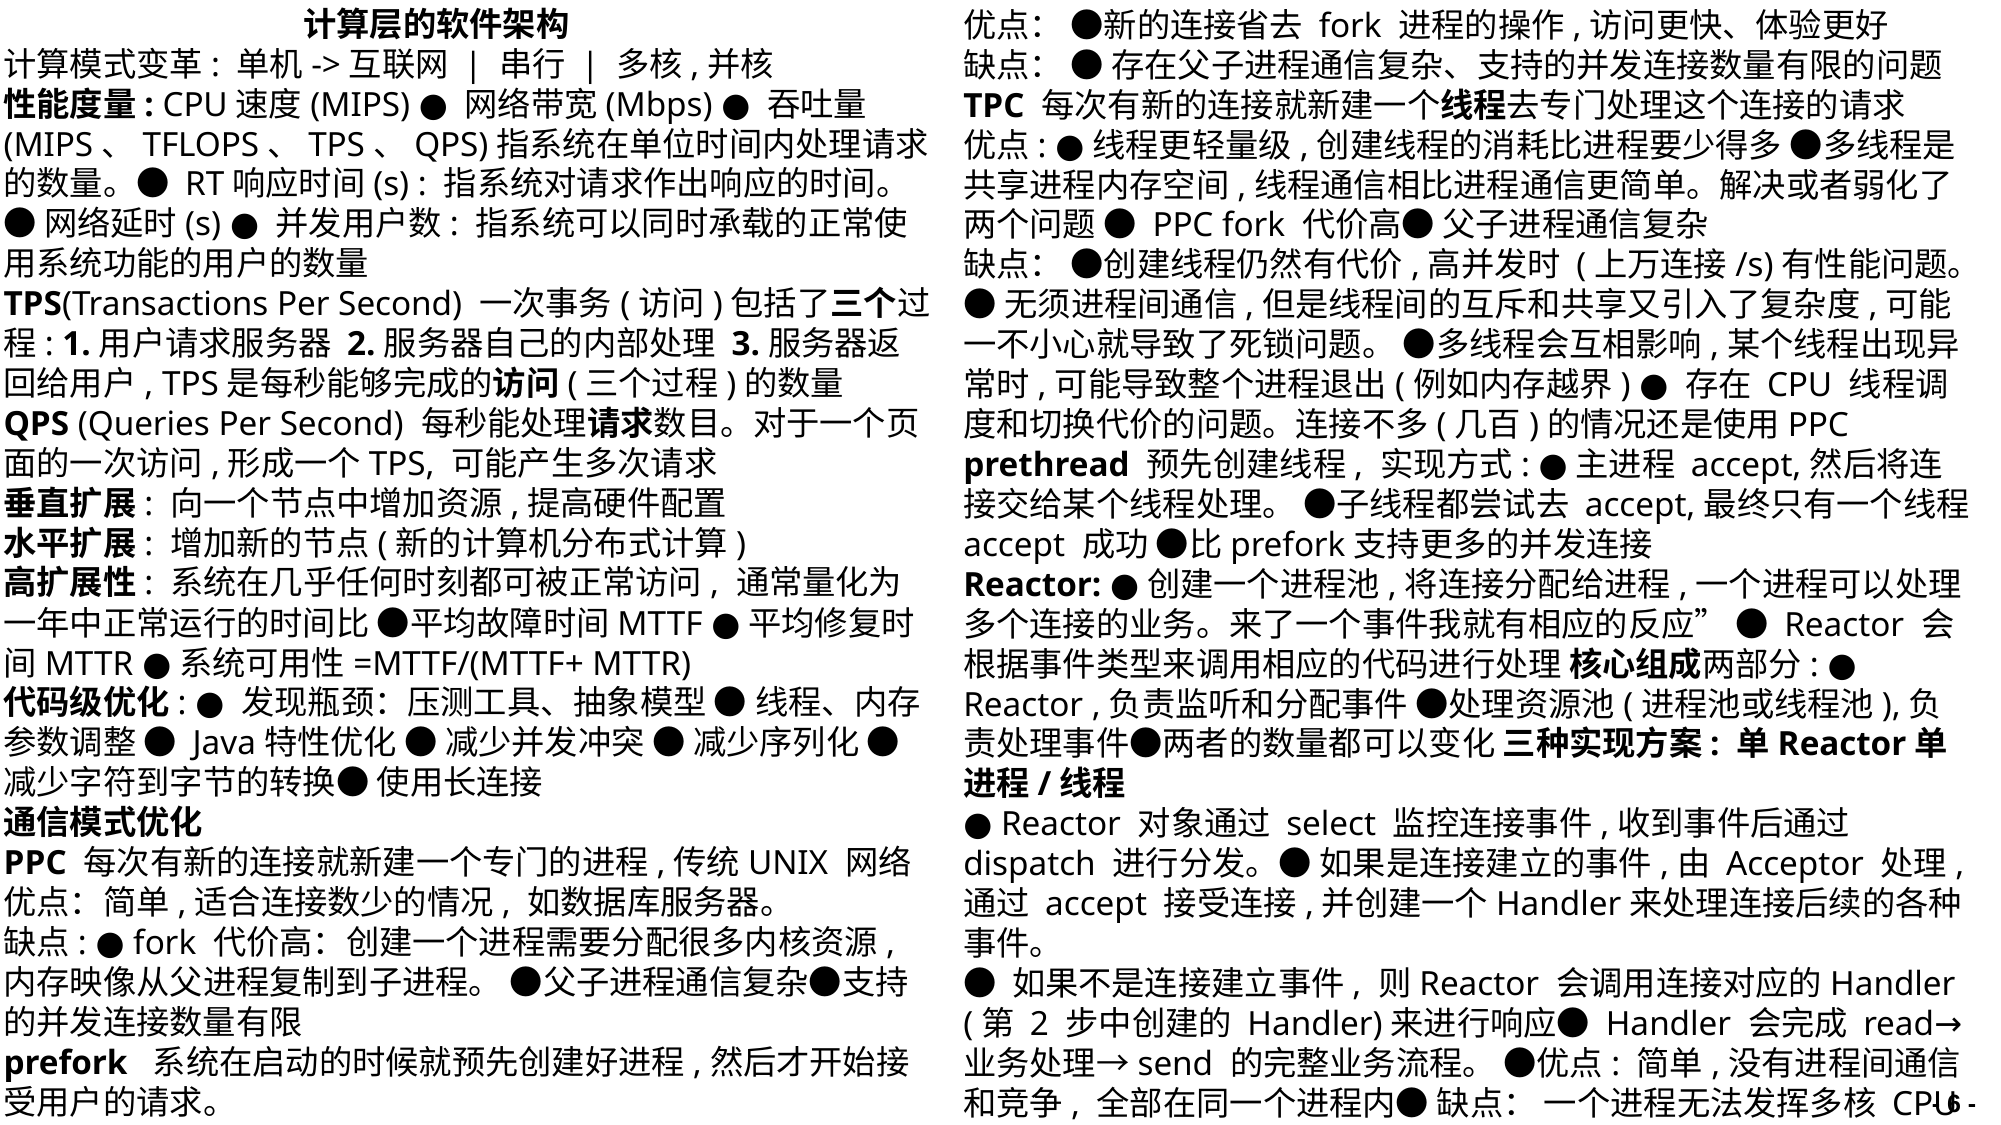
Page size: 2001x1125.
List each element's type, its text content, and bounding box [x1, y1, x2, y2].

text_box 计算层的软件架构 计算模式变革: 单机->互联网 | 串行 | 多核,并核 性能度量: CPU速度(MIPS) ● 网络带宽(Mbps) ● 吞吐量(MIPS、TFLOPS、TPS、QPS)指系统在单位时间内处理请求的数量。● RT响应时间(s) : 指系统对请求作出响应的时间。● 网络延时(s) ● 并发用户数: 指系统可以同时承载的正常使用系统功能的用户的数量 TPS(Transactions Per Second) 一次事务(访问)包括了三个过程: 1.用户请求服务器 2.服务器自己的内部处理 3.服务器返回给用户, TPS是每秒能够完成的访问(三个过程)的数量 QPS (Queries Per Second) 每秒能处理请求数目。对于一个页面的一次访问,形成一个TPS, 可能产生多次请求 垂直扩展: 向一个节点中增加资源,提高硬件配置 水平扩展: 增加新的节点(新的计算机分布式计算) 高扩展性: 系统在几乎任何时刻都可被正常访问, 通常量化为一年中正常运行的时间比 ●平均故障时间MTTF ●平均修复时间MTTR ●系统可用性=MTTF/(MTTF+ MTTR) 代码级优化: ● 发现瓶颈：压测工具、抽象模型 ● 线程、内存参数调整 ● Java特性优化 ● 减少并发冲突 ● 减少序列化 ● 减少字符到字节的转换● 使用长连接 通信模式优化 PPC 每次有新的连接就新建一个专门的进程,传统UNIX 网络 优点：简单,适合连接数少的情况, 如数据库服务器。 缺点: ● fork 代价高：创建一个进程需要分配很多内核资源,内存映像从父进程复制到子进程。 ●父子进程通信复杂●支持的并发连接数量有限 prefork 系统在启动的时候就预先创建好进程,然后才开始接受用户的请求。 [0, 0, 948, 1125]
text_box 优点： ●新的连接省去 fork 进程的操作,访问更快、体验更好 缺点： ● 存在父子进程通信复杂、支持的并发连接数量有限的问题 TPC 每次有新的连接就新建一个线程去专门处理这个连接的请求 优点: ●线程更轻量级,创建线程的消耗比进程要少得多 ●多线程是共享进程内存空间,线程通信相比进程通信更简单。解决或者弱化了两个问题 ● PPC fork 代价高● 父子进程通信复杂 缺点： ●创建线程仍然有代价,高并发时 (上万连接/s)有性能问题。 ●无须进程间通信,但是线程间的互斥和共享又引入了复杂度,可能 一不小心就导致了死锁问题。 ●多线程会互相影响,某个线程出现异常时,可能导致整个进程退出(例如内存越界) ● 存在 CPU 线程调度和切换代价的问题。连接不多(几百)的情况还是使用PPC prethread 预先创建线程, 实现方式: ●主进程 accept,然后将连接交给某个线程处理。 ●子线程都尝试去 accept,最终只有一个线程 accept 成功 ●比prefork支持更多的并发连接 Reactor: ●创建一个进程池,将连接分配给进程,一个进程可以处理多个连接的业务。来了一个事件我就有相应的反应” ● Reactor 会根据事件类型来调用相应的代码进行处理 核心组成两部分: ● Reactor ,负责监听和分配事件 ●处理资源池(进程池或线程池),负责处理事件●两者的数量都可以变化 三种实现方案: 单Reactor单进程/线程 ● Reactor 对象通过 select 监控连接事件,收到事件后通过dispatch 进行分发。● 如果是连接建立的事件,由 Acceptor 处理,通过 accept 接受连接,并创建一个Handler来处理连接后续的各种事件。 ● 如果不是连接建立事件, 则Reactor 会调用连接对应的Handler (第 2 步中创建的 Handler)来进行响应● Handler 会完成 read→业务处理→send 的完整业务流程。 ●优点: 简单,没有进程间通信和竞争, 全部在同一个进程内● 缺点： 一个进程无法发挥多核 CPU 的性能 ,只能部署多个系统来利用多核 CPU,这样需要维护多套系统●Handler 只能一下处理一个连接-性能瓶颈。应用: Redis [948, 0, 1990, 1125]
